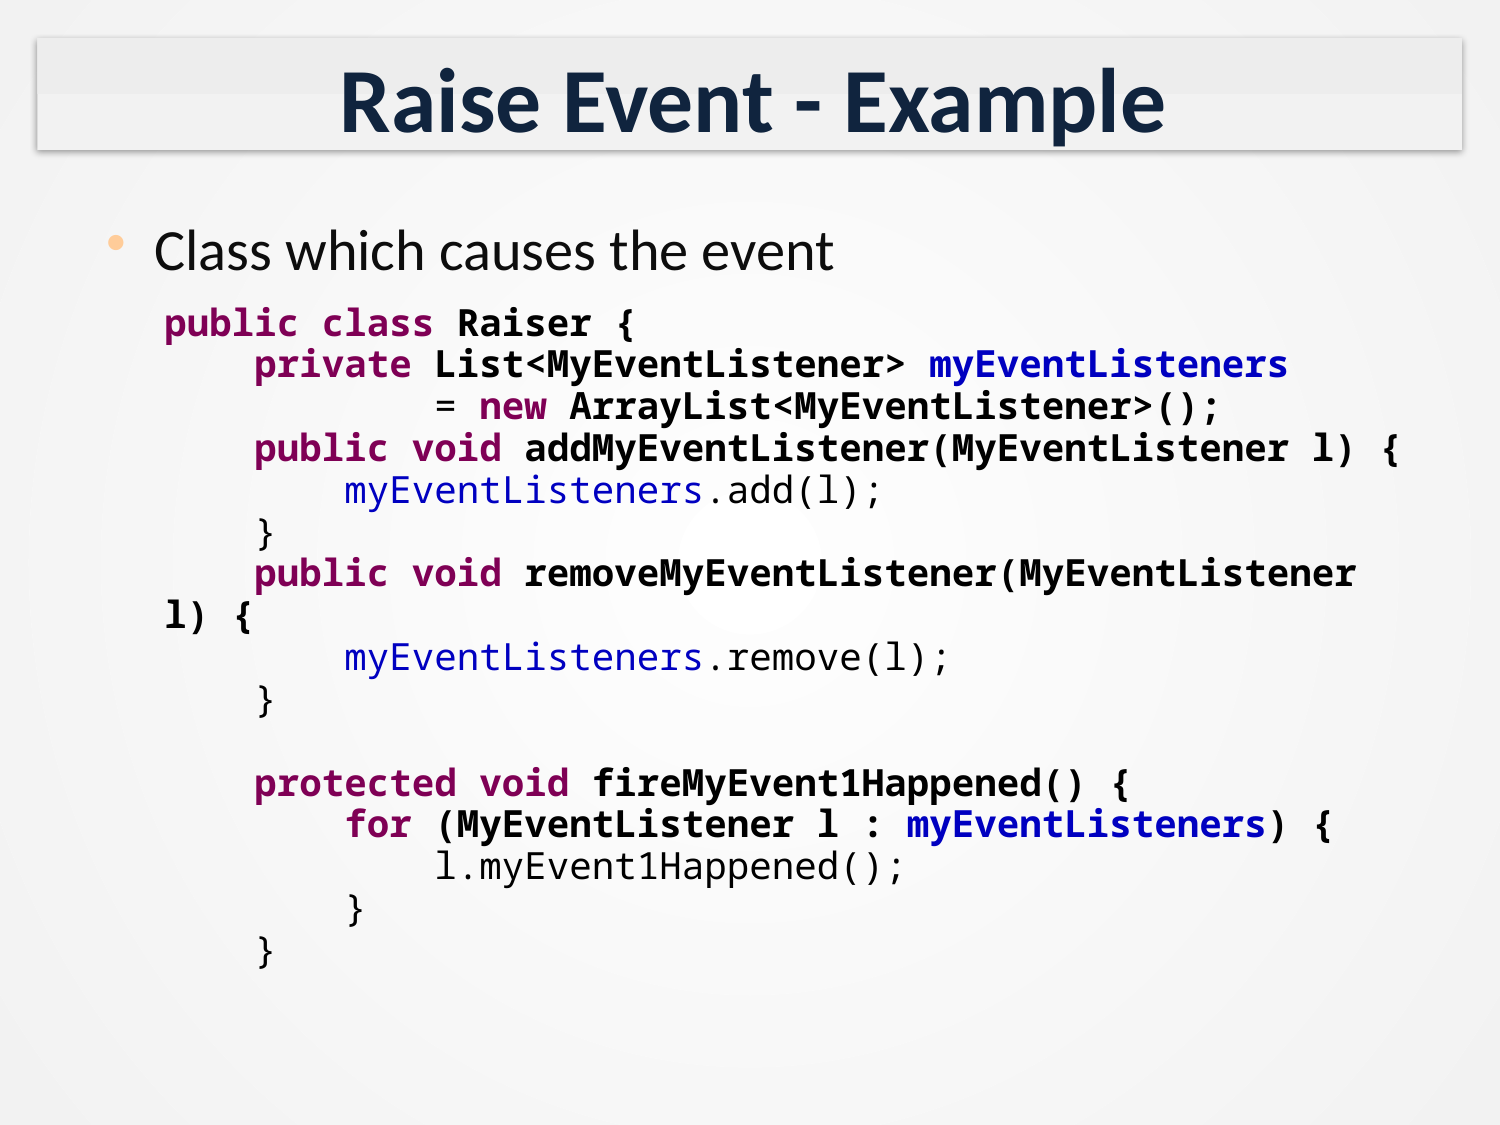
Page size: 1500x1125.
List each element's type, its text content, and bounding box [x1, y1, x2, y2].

title Raise Event - Example [78, 34, 1429, 160]
text_box public class Raiser { private List<MyEventListener> myEventListeners = new ArrayList<MyEventListener>(); public void addMyEventListener(MyEventListener l) { myEventListeners.add(l); } public void removeMyEventListener(MyEventListener l) { myEventListeners.remove(l); } protected void fireMyEvent1Happened() { for (MyEventListener l : myEventListeners) { l.myEvent1Happened(); } } [164, 299, 1413, 1013]
list Class which causes the event [75, 204, 1425, 1006]
